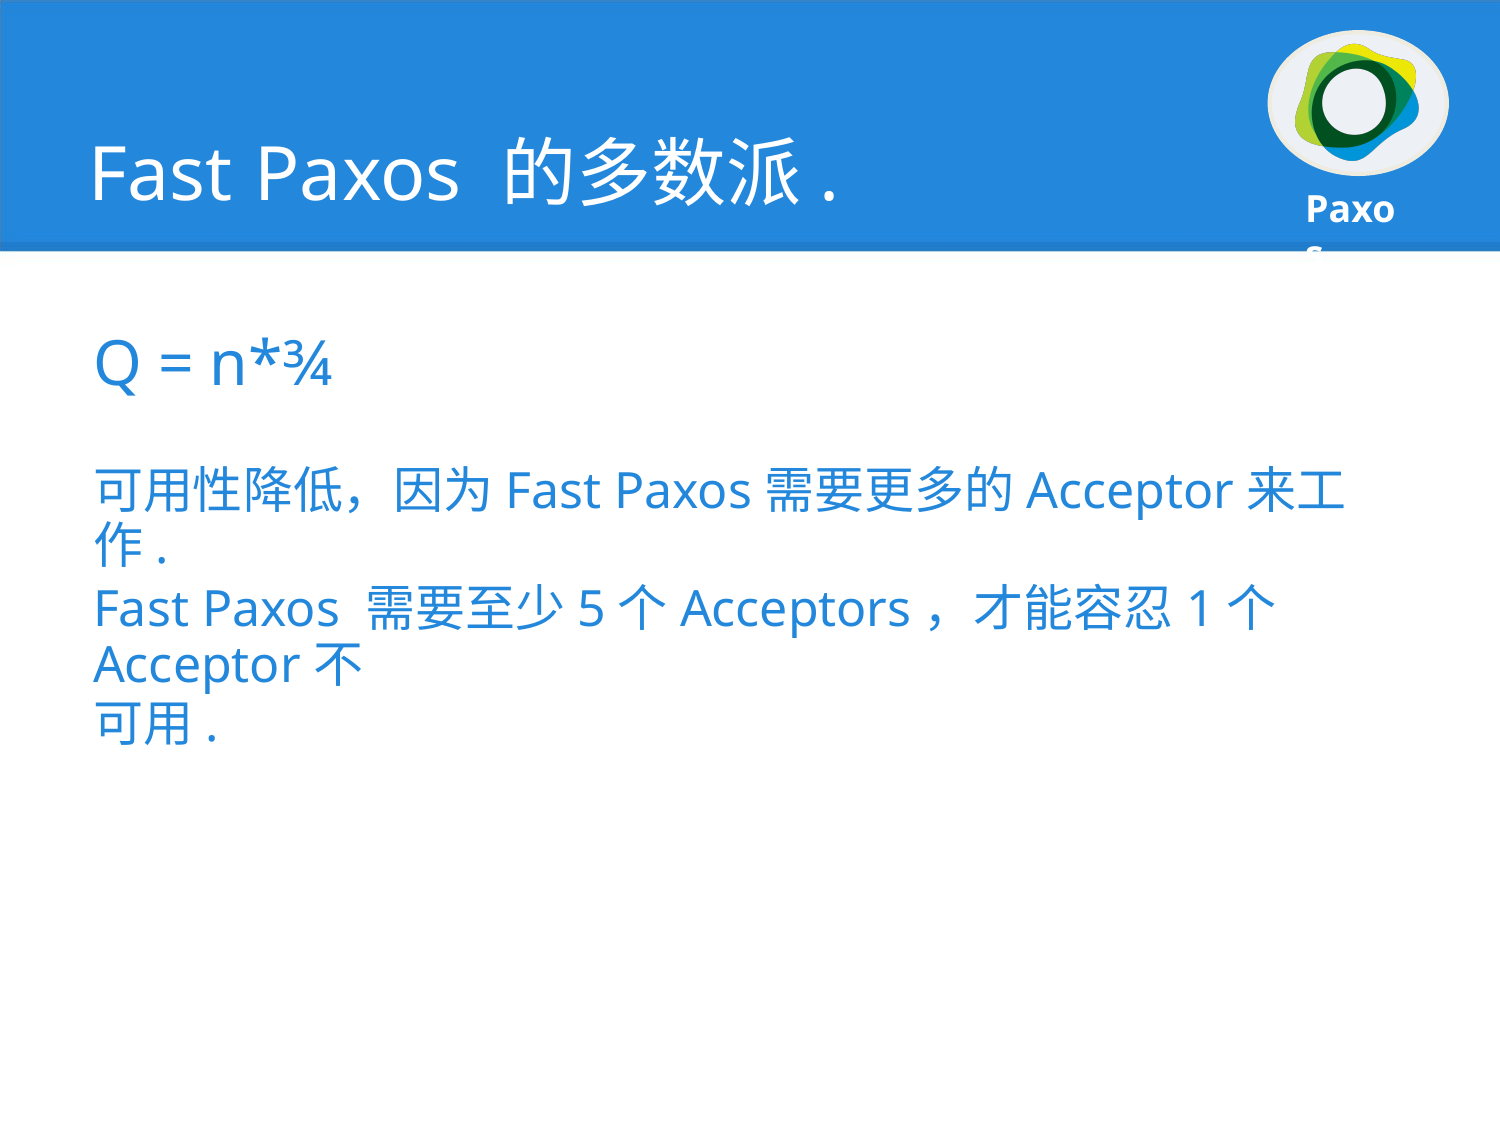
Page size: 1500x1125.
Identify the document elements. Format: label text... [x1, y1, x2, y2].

text_box Fast Paxos 的多数派. [89, 131, 852, 216]
text_box Q = n*¾ [93, 328, 349, 399]
text_box [0, 0, 1500, 1125]
text_box Fast Paxos 需要至少5个Acceptors，才能容忍1个Acceptor不 可用. [93, 580, 1441, 752]
text_box 可用性降低，因为Fast Paxos需要更多的Acceptor来工作. [93, 462, 1363, 574]
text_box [1269, 31, 1448, 239]
